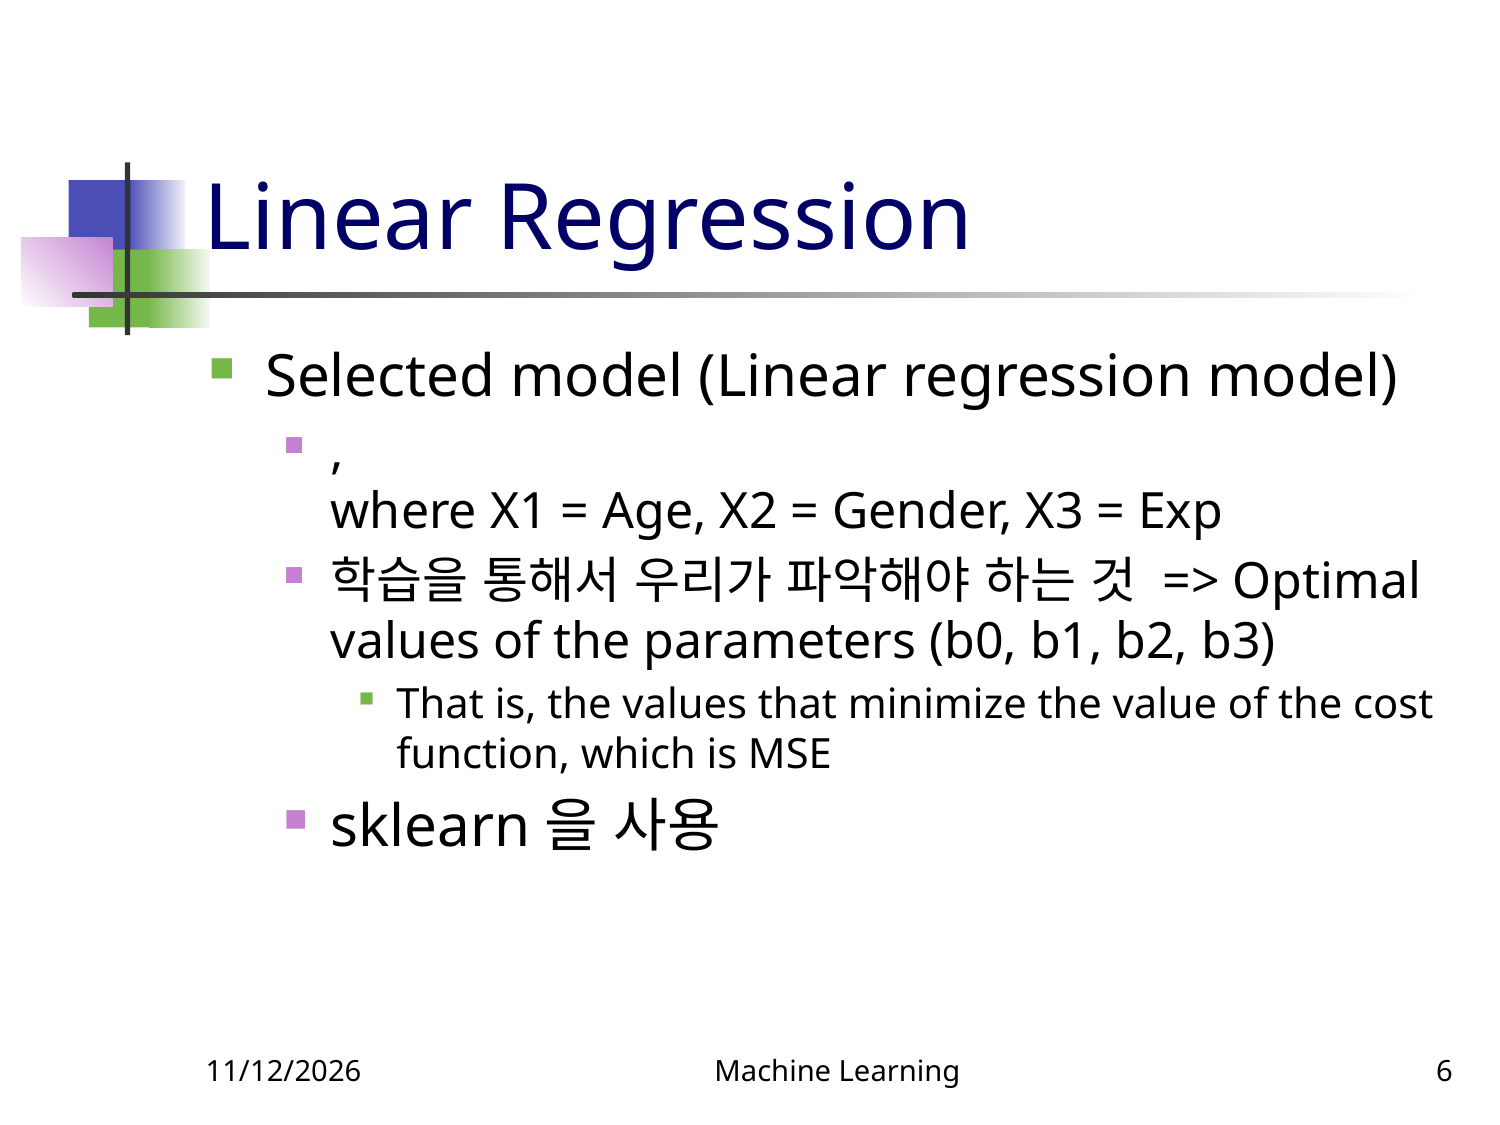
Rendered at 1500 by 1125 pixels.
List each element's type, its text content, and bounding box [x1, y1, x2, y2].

footer Machine Learning [600, 1024, 1075, 1100]
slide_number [190, 1024, 504, 1100]
slide_number 6 [1155, 1024, 1468, 1100]
title Linear Regression [188, 35, 1468, 275]
